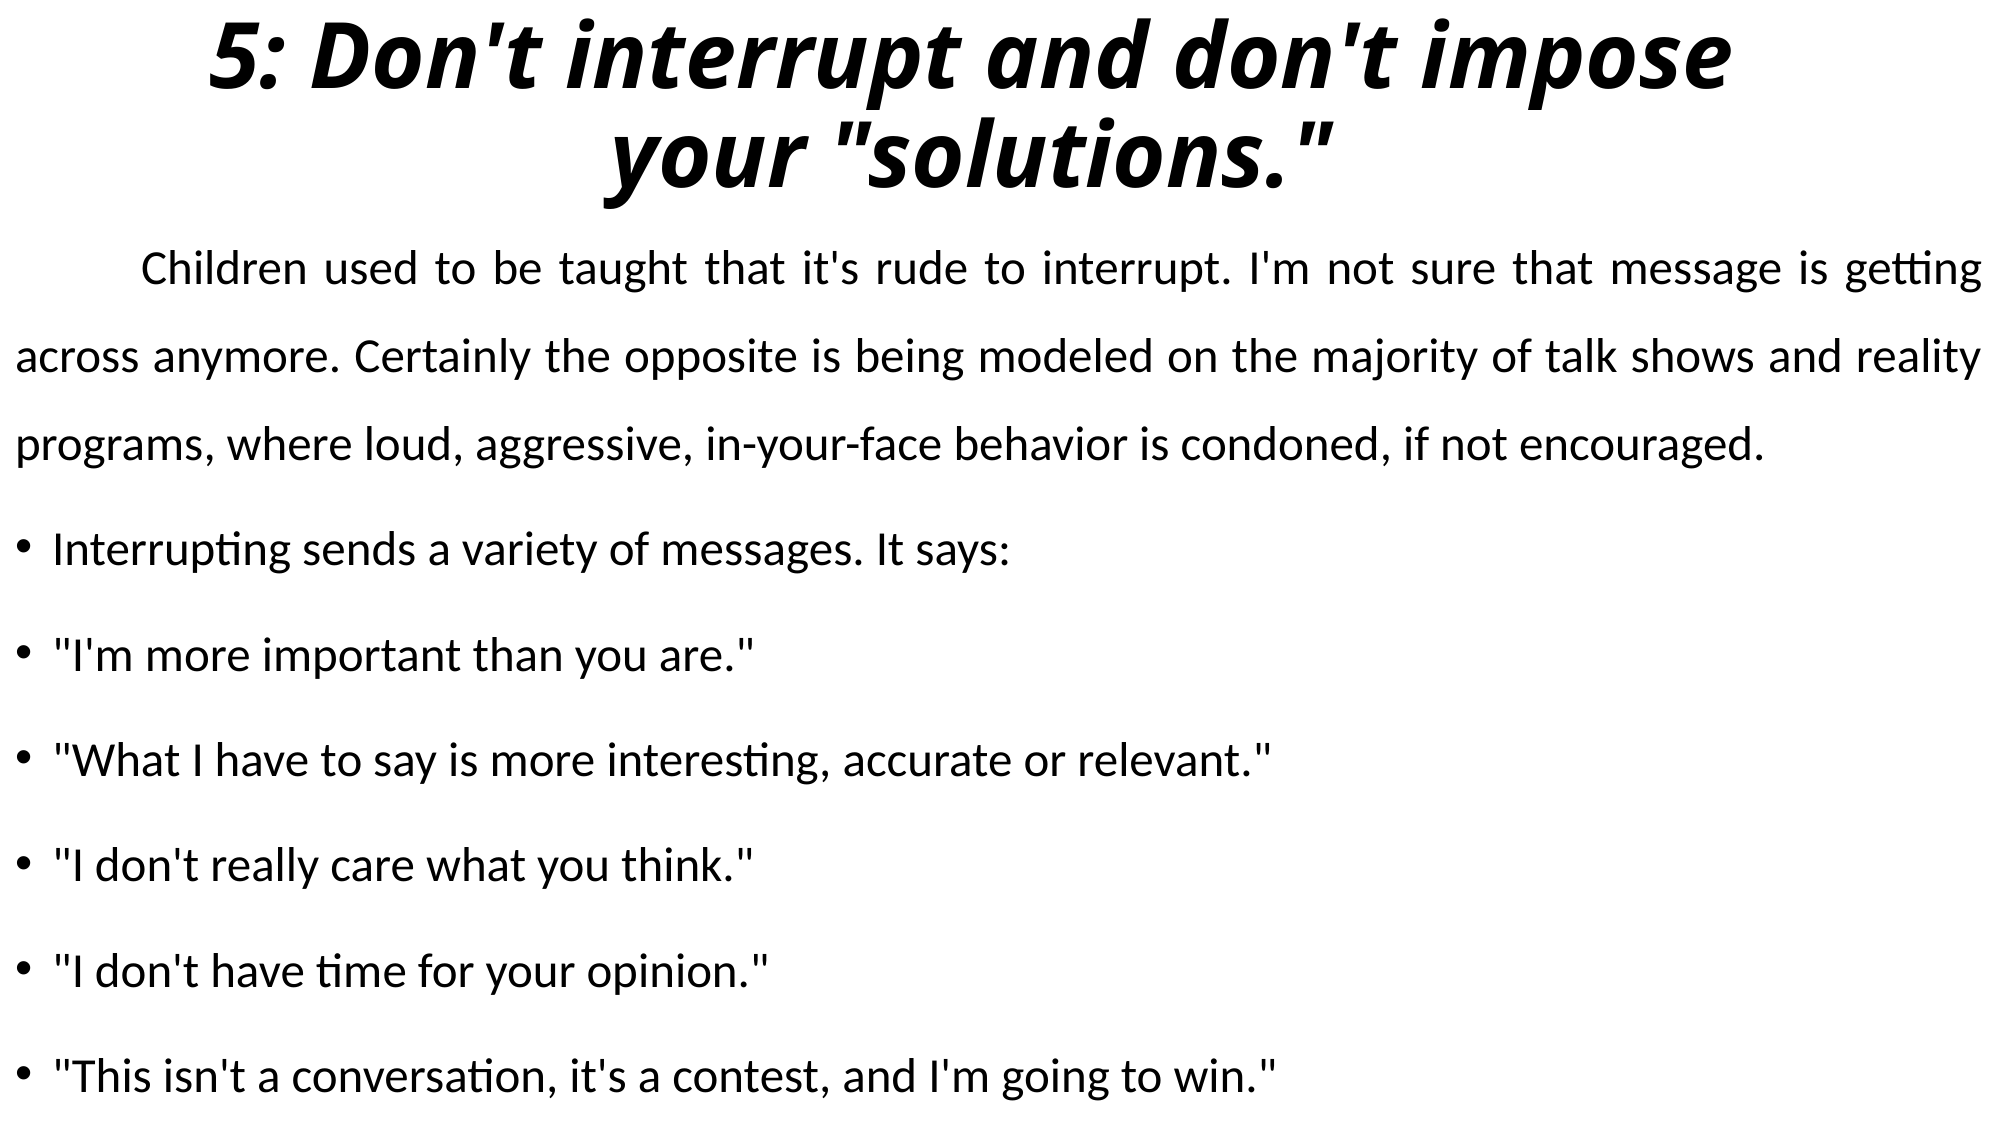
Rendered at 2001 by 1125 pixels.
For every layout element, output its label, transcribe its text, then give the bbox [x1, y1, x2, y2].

title 5: Don't interrupt and don't impose your "solutions." [110, 0, 1835, 198]
list Children used to be taught that it's rude to interrupt. I'm not sure that message is getting across anymore. Certainly the opposite is being modeled on the majority of talk shows and reality programs, where loud, aggressive, in-your-face behavior is condoned, if not encouraged. Interrupting sends a variety of messages. It says: "I'm more important than you are." "What I have to say is more interesting, accurate or relevant." "I don't really care what you think." "I don't have time for your opinion." "This isn't a conversation, it's a contest, and I'm going to win." [0, 198, 2000, 1125]
